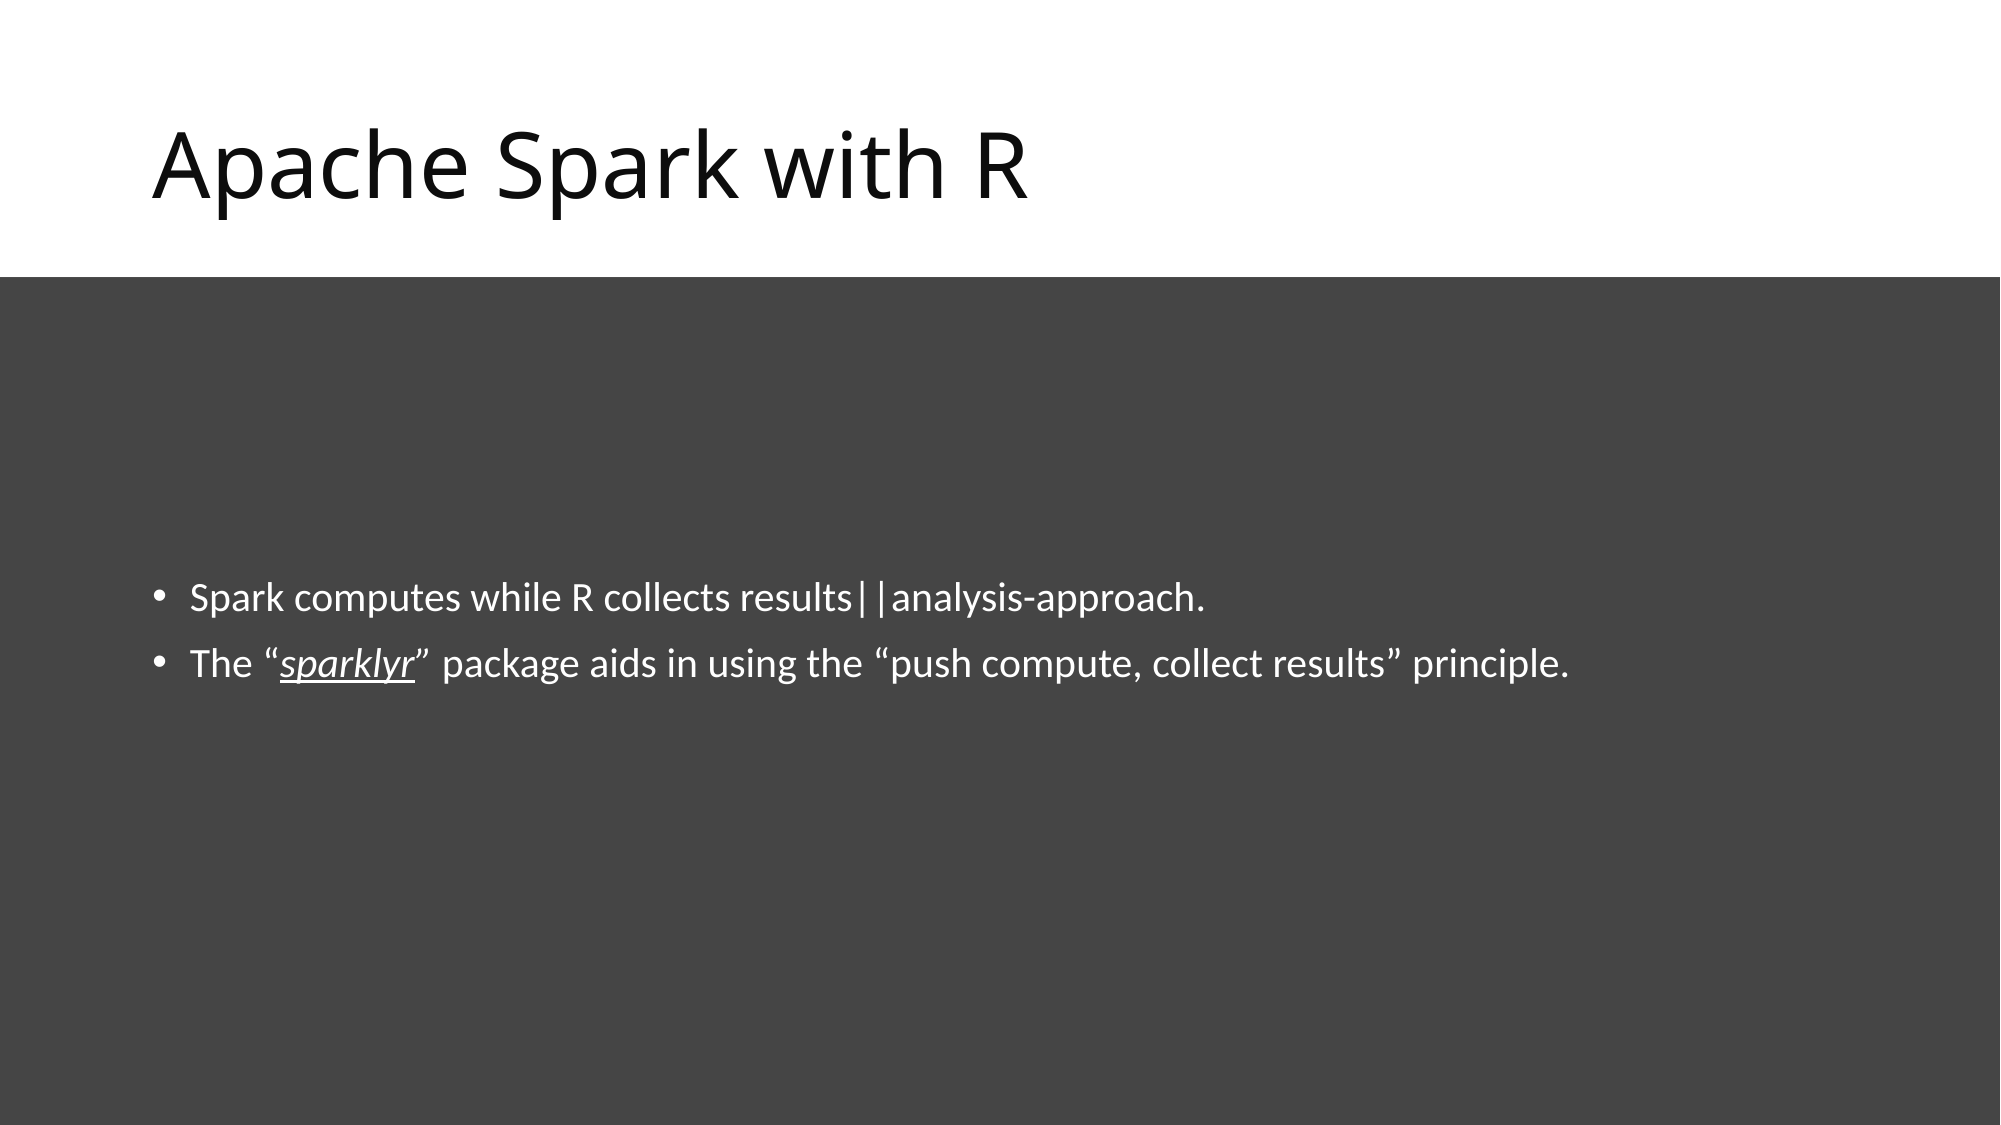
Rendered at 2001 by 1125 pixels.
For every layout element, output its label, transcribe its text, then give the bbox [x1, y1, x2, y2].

text_box [0, 276, 2000, 1125]
list Spark computes while R collects results||analysis-approach. The “sparklyr” package aids in using the “push compute, collect results” principle. [137, 330, 1863, 998]
text_box [0, 0, 2000, 276]
title Apache Spark with R [137, 59, 1863, 278]
